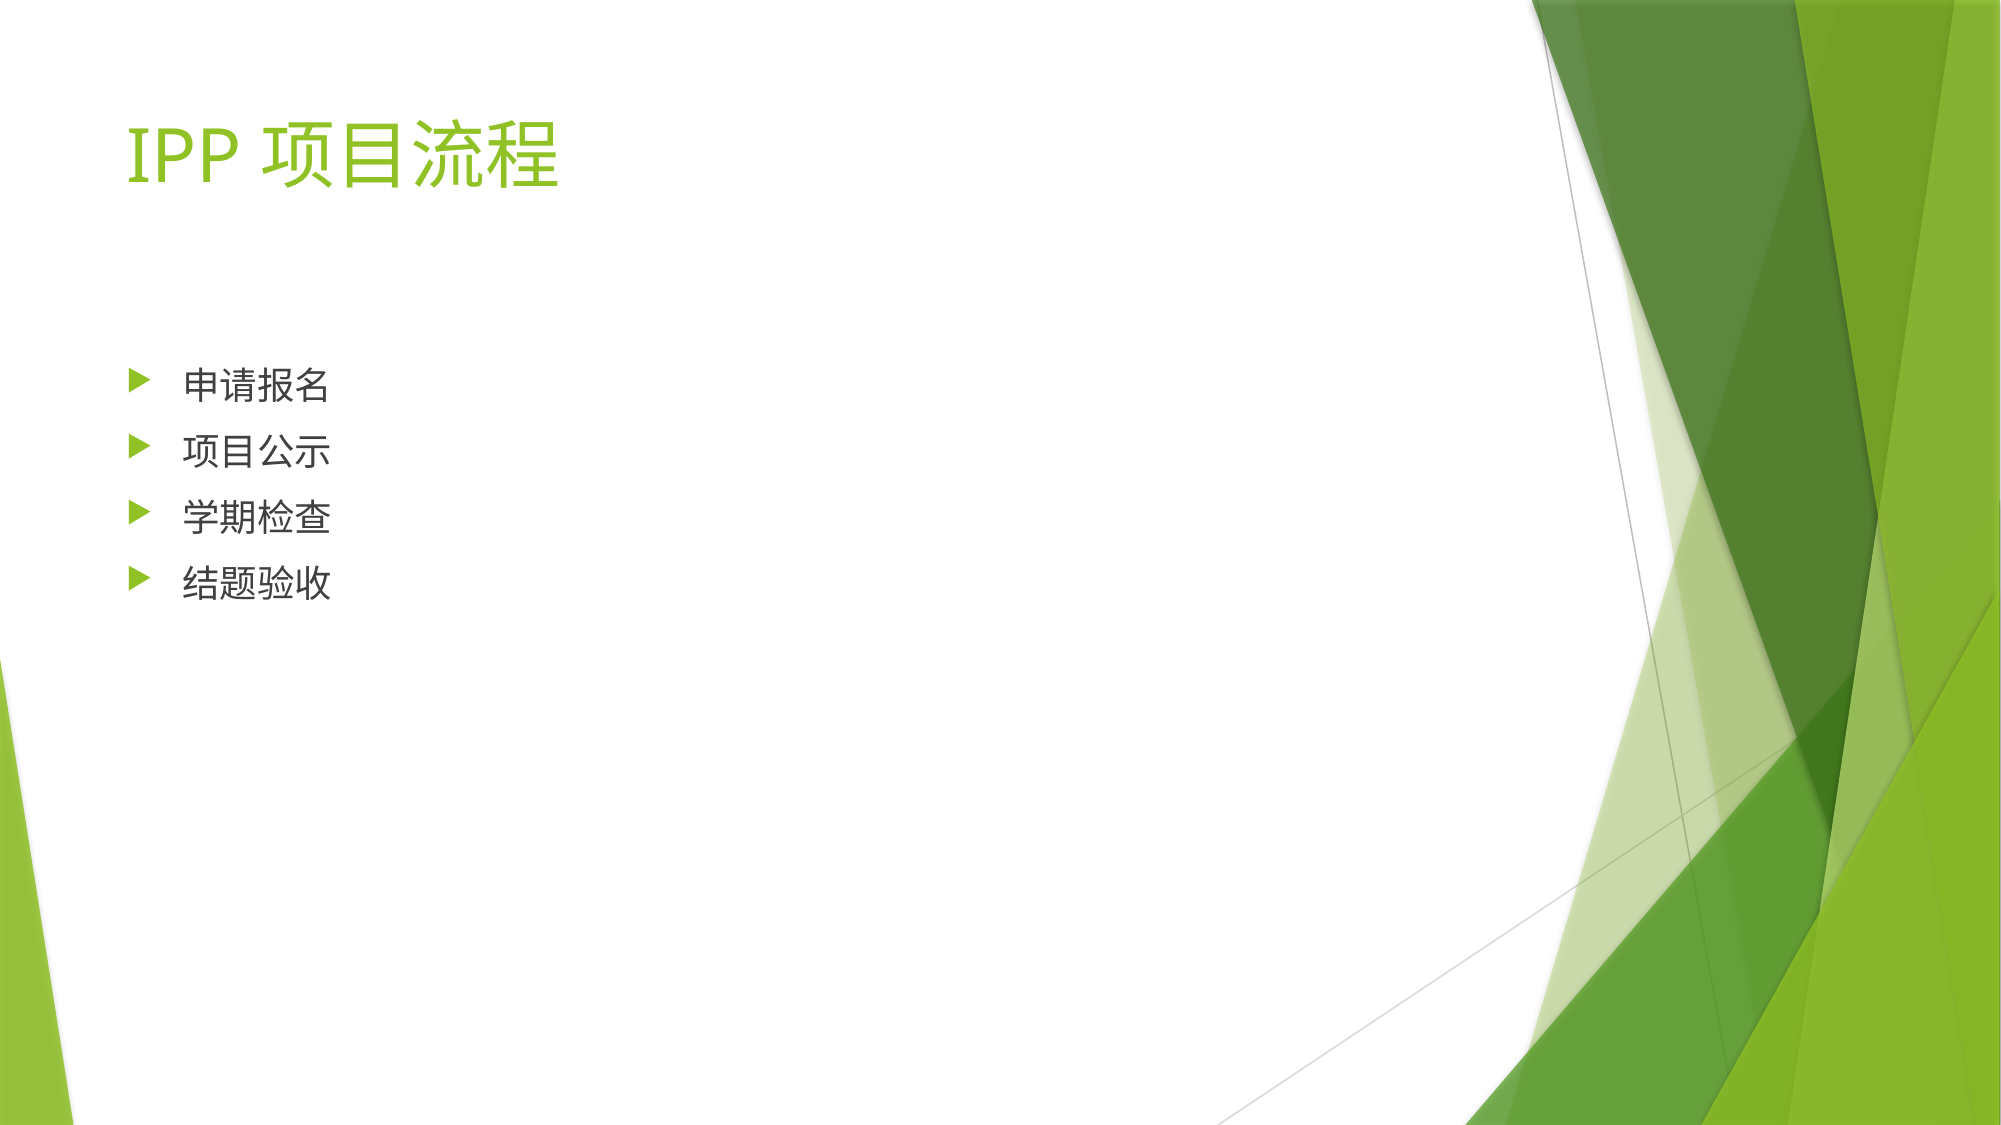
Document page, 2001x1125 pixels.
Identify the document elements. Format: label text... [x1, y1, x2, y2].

title IPP项目流程 [111, 99, 1522, 317]
list 申请报名 项目公示 学期检查 结题验收 [111, 354, 1522, 992]
